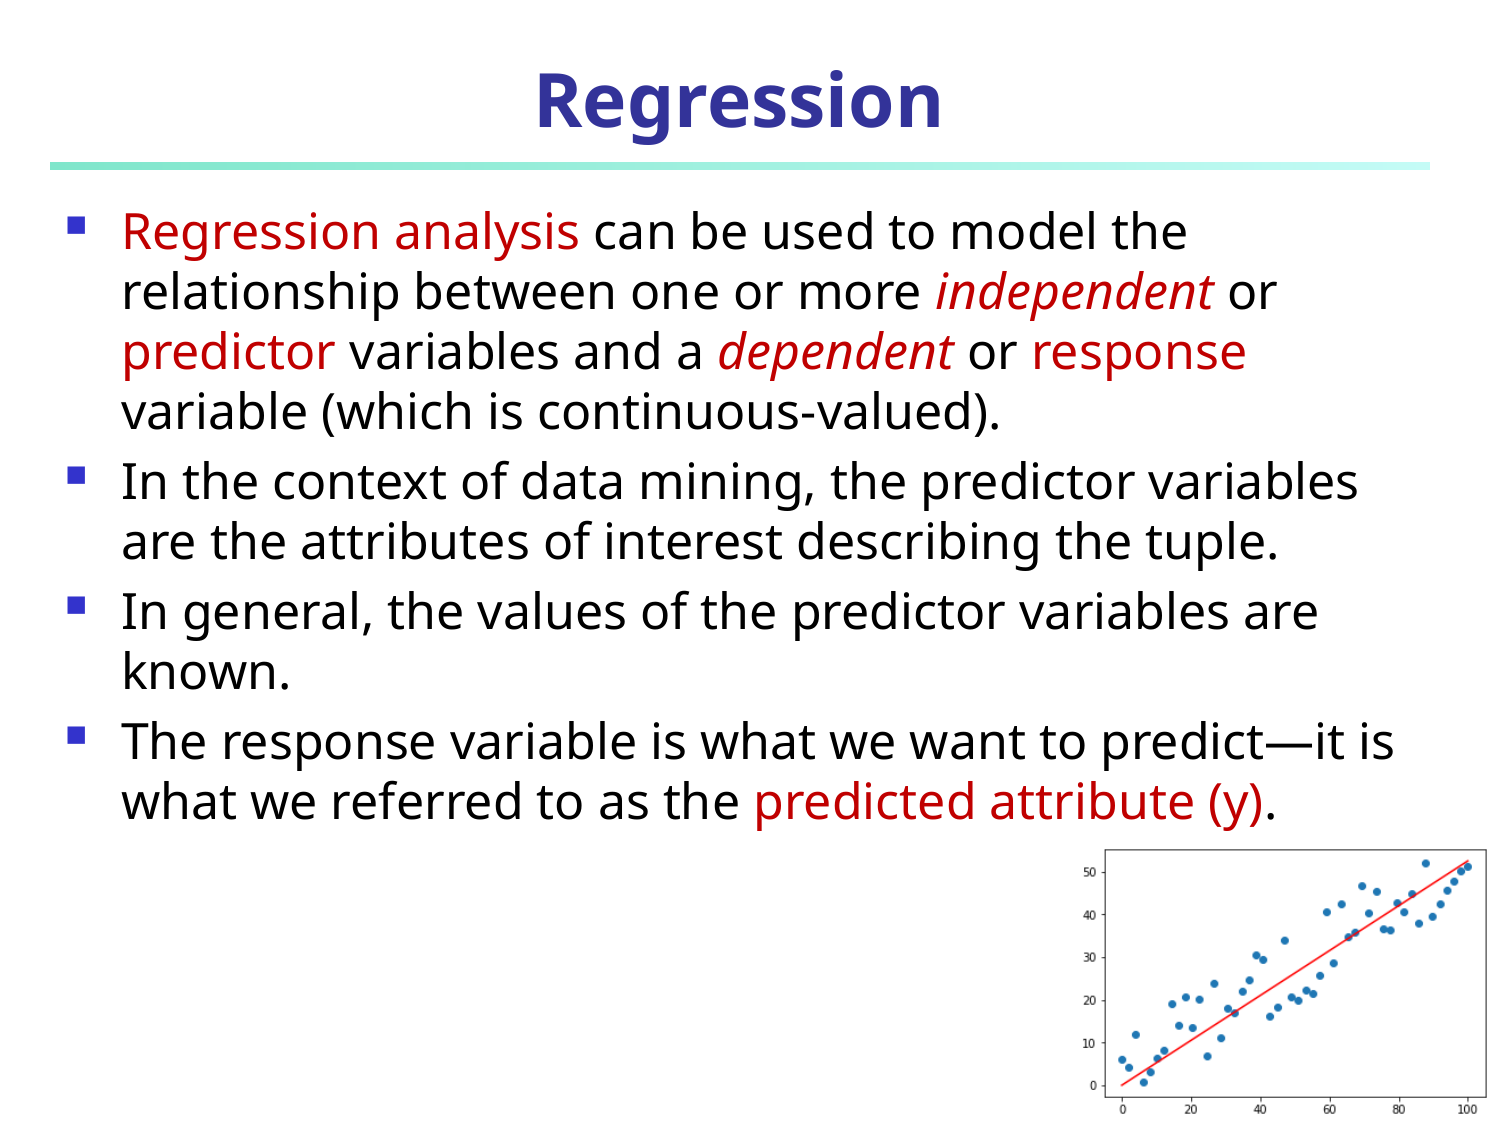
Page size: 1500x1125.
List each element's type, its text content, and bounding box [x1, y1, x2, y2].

title Regression [49, 62, 1429, 151]
list Regression analysis can be used to model the relationship between one or more independent or predictor variables and a dependent or response variable (which is continuous-valued). In the context of data mining, the predictor variables are the attributes of interest describing the tuple. In general, the values of the predictor variables are known. The response variable is what we want to predict—it is what we referred to as the predicted attribute (y). [49, 191, 1438, 1030]
picture [1074, 838, 1497, 1125]
